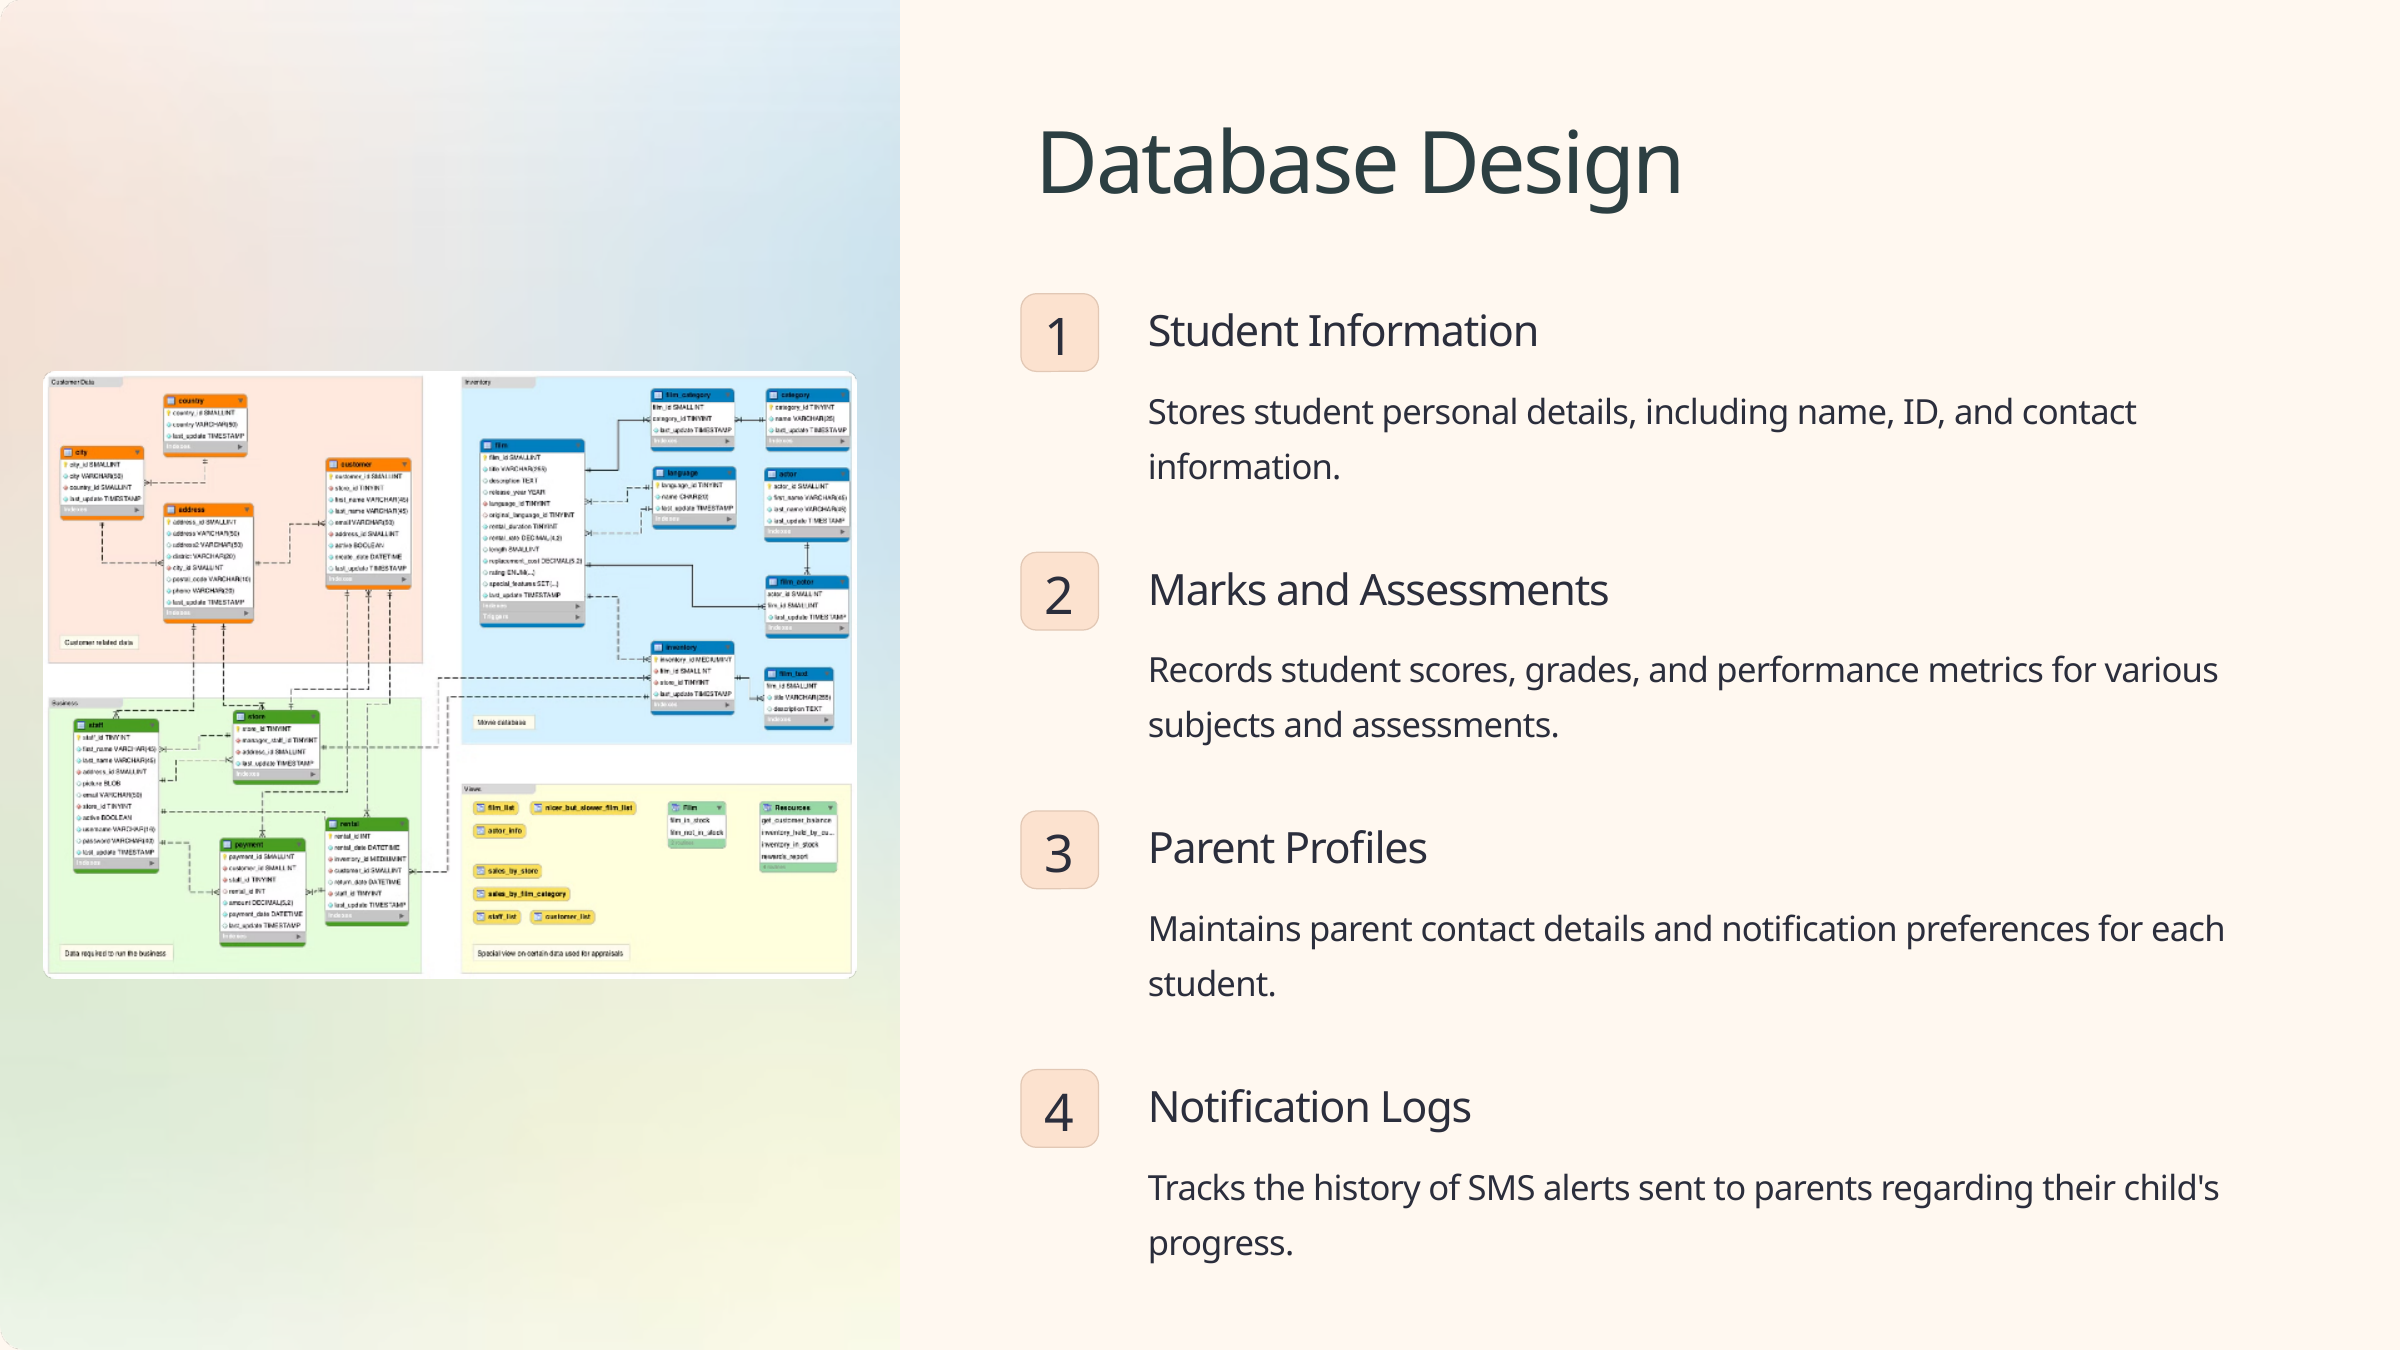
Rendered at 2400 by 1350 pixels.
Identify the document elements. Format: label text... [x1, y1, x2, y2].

text_box [1020, 810, 1099, 889]
text_box 4 [1045, 1082, 1075, 1135]
text_box Records student scores, grades, and performance metrics for various subjects and assessments. [1133, 626, 2279, 738]
text_box [1020, 552, 1099, 631]
text_box 3 [1045, 823, 1074, 876]
text_box Notification Logs [1133, 1069, 1566, 1124]
picture [0, 0, 900, 1350]
text_box [1020, 1069, 1099, 1148]
text_box 2 [1046, 565, 1074, 618]
text_box Parent Profiles [1133, 810, 1566, 865]
text_box [1020, 293, 1099, 372]
text_box 1 [1049, 306, 1070, 359]
text_box Database Design [1020, 95, 1885, 203]
text_box Marks and Assessments [1133, 552, 1589, 607]
text_box [900, 0, 2400, 1350]
text_box Student Information [1133, 293, 1566, 348]
text_box Tracks the history of SMS alerts sent to parents regarding their child's progress. [1133, 1144, 2279, 1255]
text_box Stores student personal details, including name, ID, and contact information. [1133, 368, 2279, 479]
text_box Maintains parent contact details and notification preferences for each student. [1133, 885, 2279, 997]
